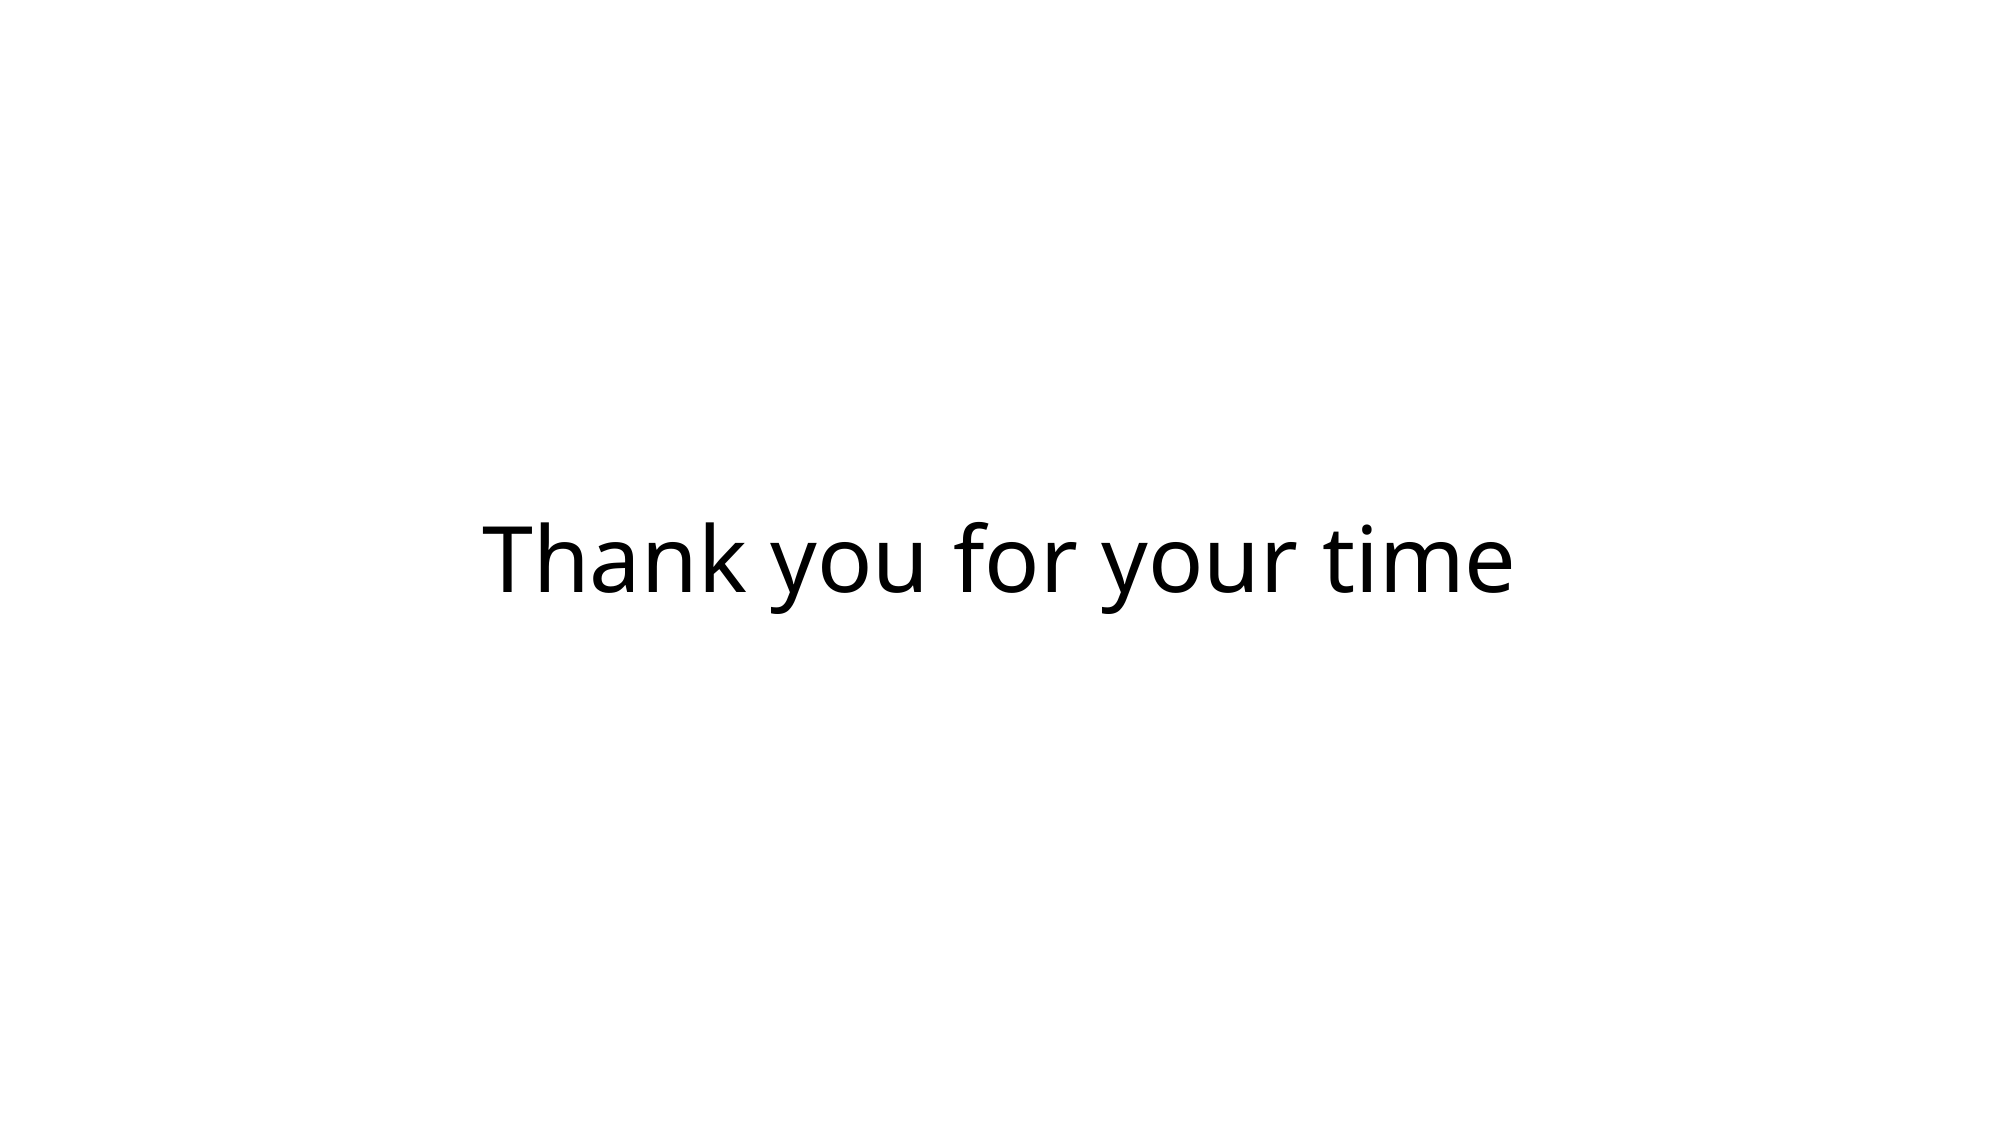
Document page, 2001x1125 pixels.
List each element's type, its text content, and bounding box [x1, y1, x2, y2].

title Thank you for your time [137, 453, 1863, 672]
